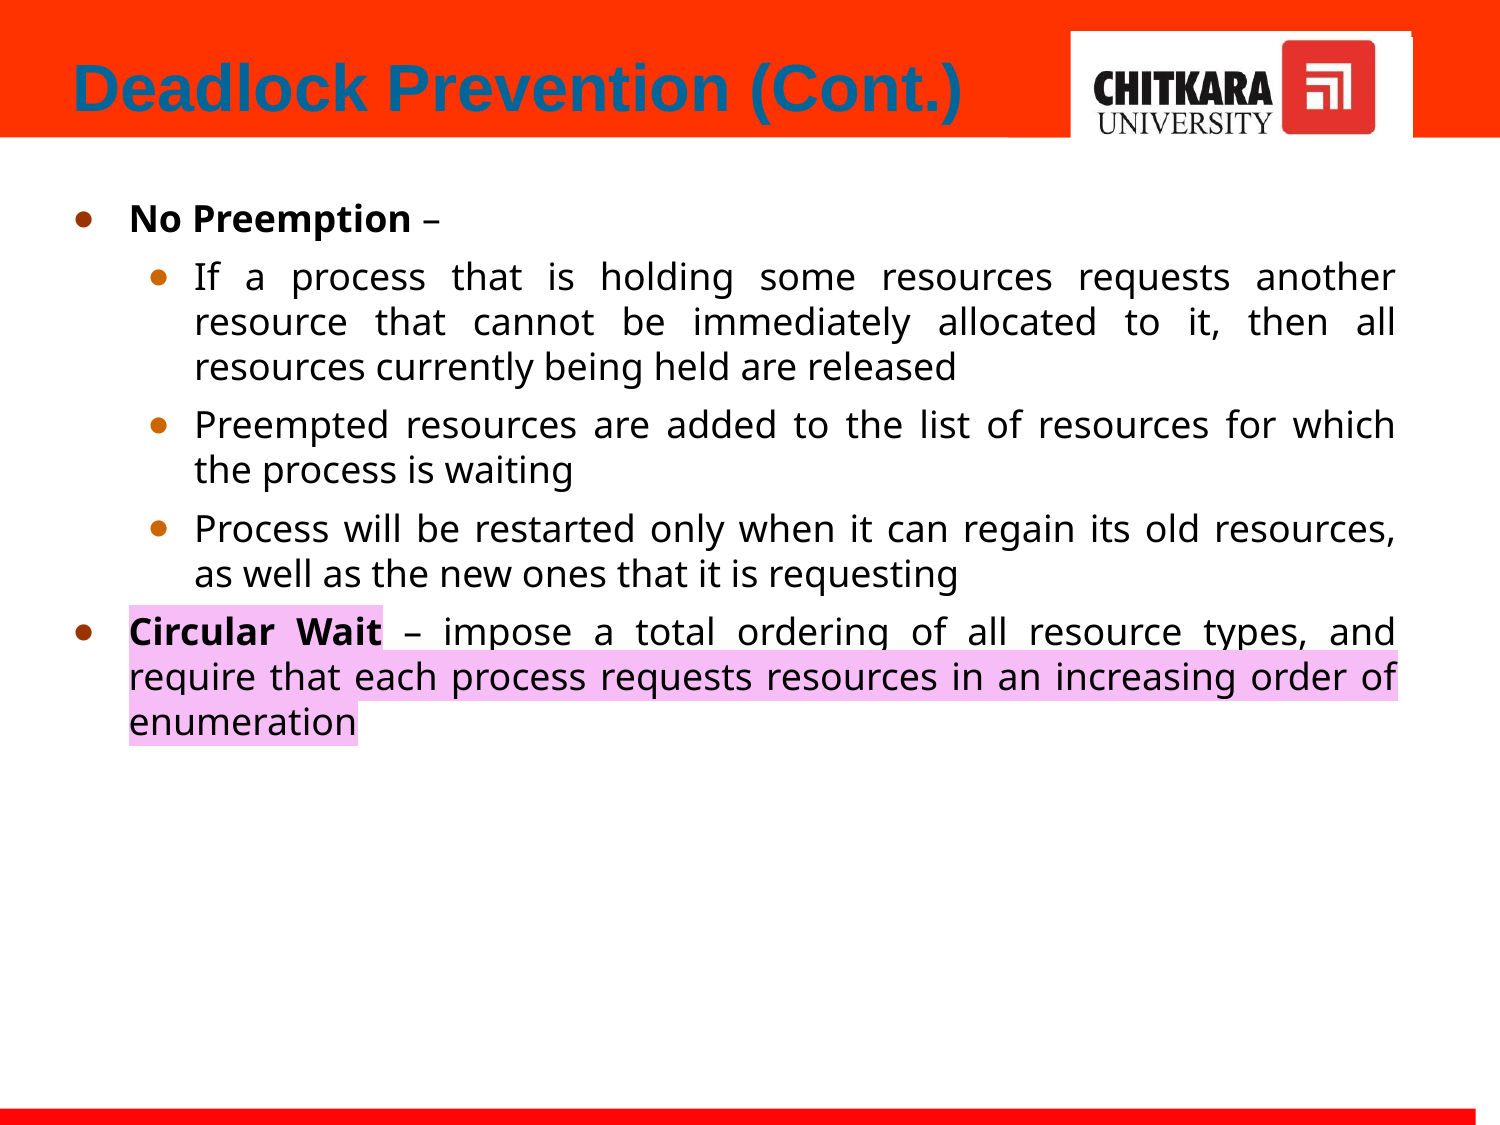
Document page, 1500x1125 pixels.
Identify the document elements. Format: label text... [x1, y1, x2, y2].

picture [1074, 37, 1390, 138]
picture [0, 1108, 1476, 1125]
list No Preemption – If a process that is holding some resources requests another resource that cannot be immediately allocated to it, then all resources currently being held are released Preempted resources are added to the list of resources for which the process is waiting Process will be restarted only when it can regain its old resources, as well as the new ones that it is requesting Circular Wait – impose a total ordering of all resource types, and require that each process requests resources in an increasing order of enumeration [57, 187, 1413, 918]
title Deadlock Prevention (Cont.) [57, 37, 1318, 132]
